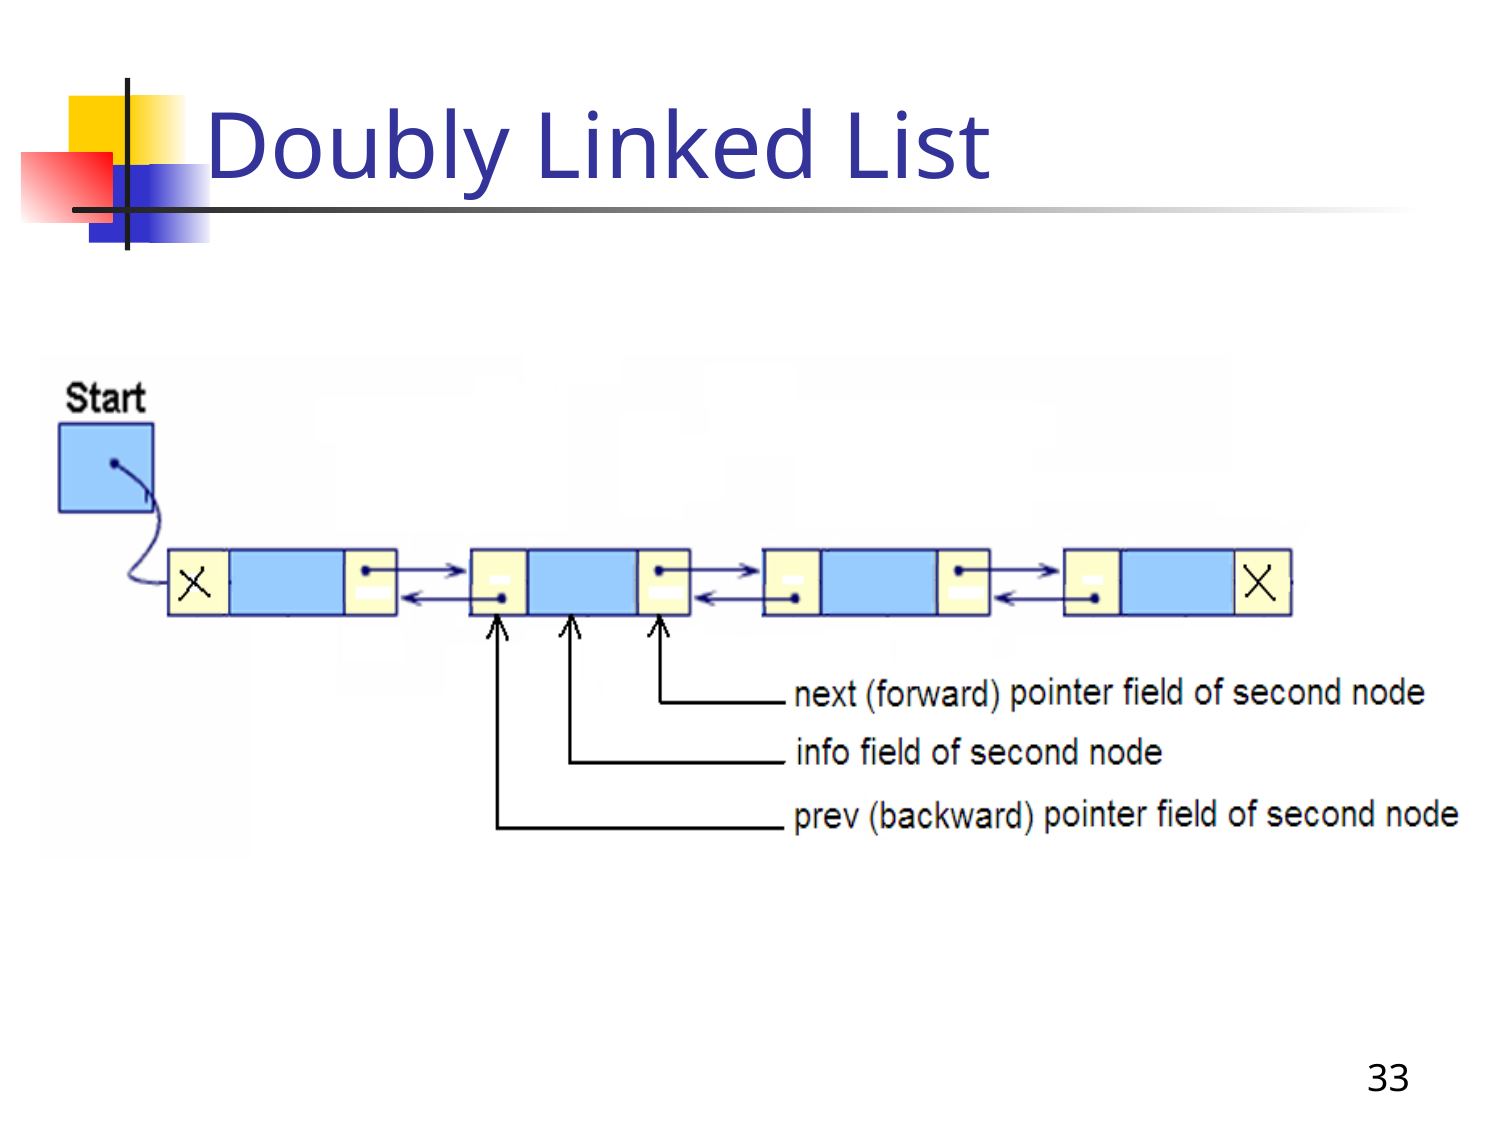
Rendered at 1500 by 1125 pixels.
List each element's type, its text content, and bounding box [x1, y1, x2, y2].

picture [39, 354, 1471, 865]
slide_number 33 [1112, 1037, 1426, 1113]
title Doubly Linked List [188, 16, 1468, 205]
